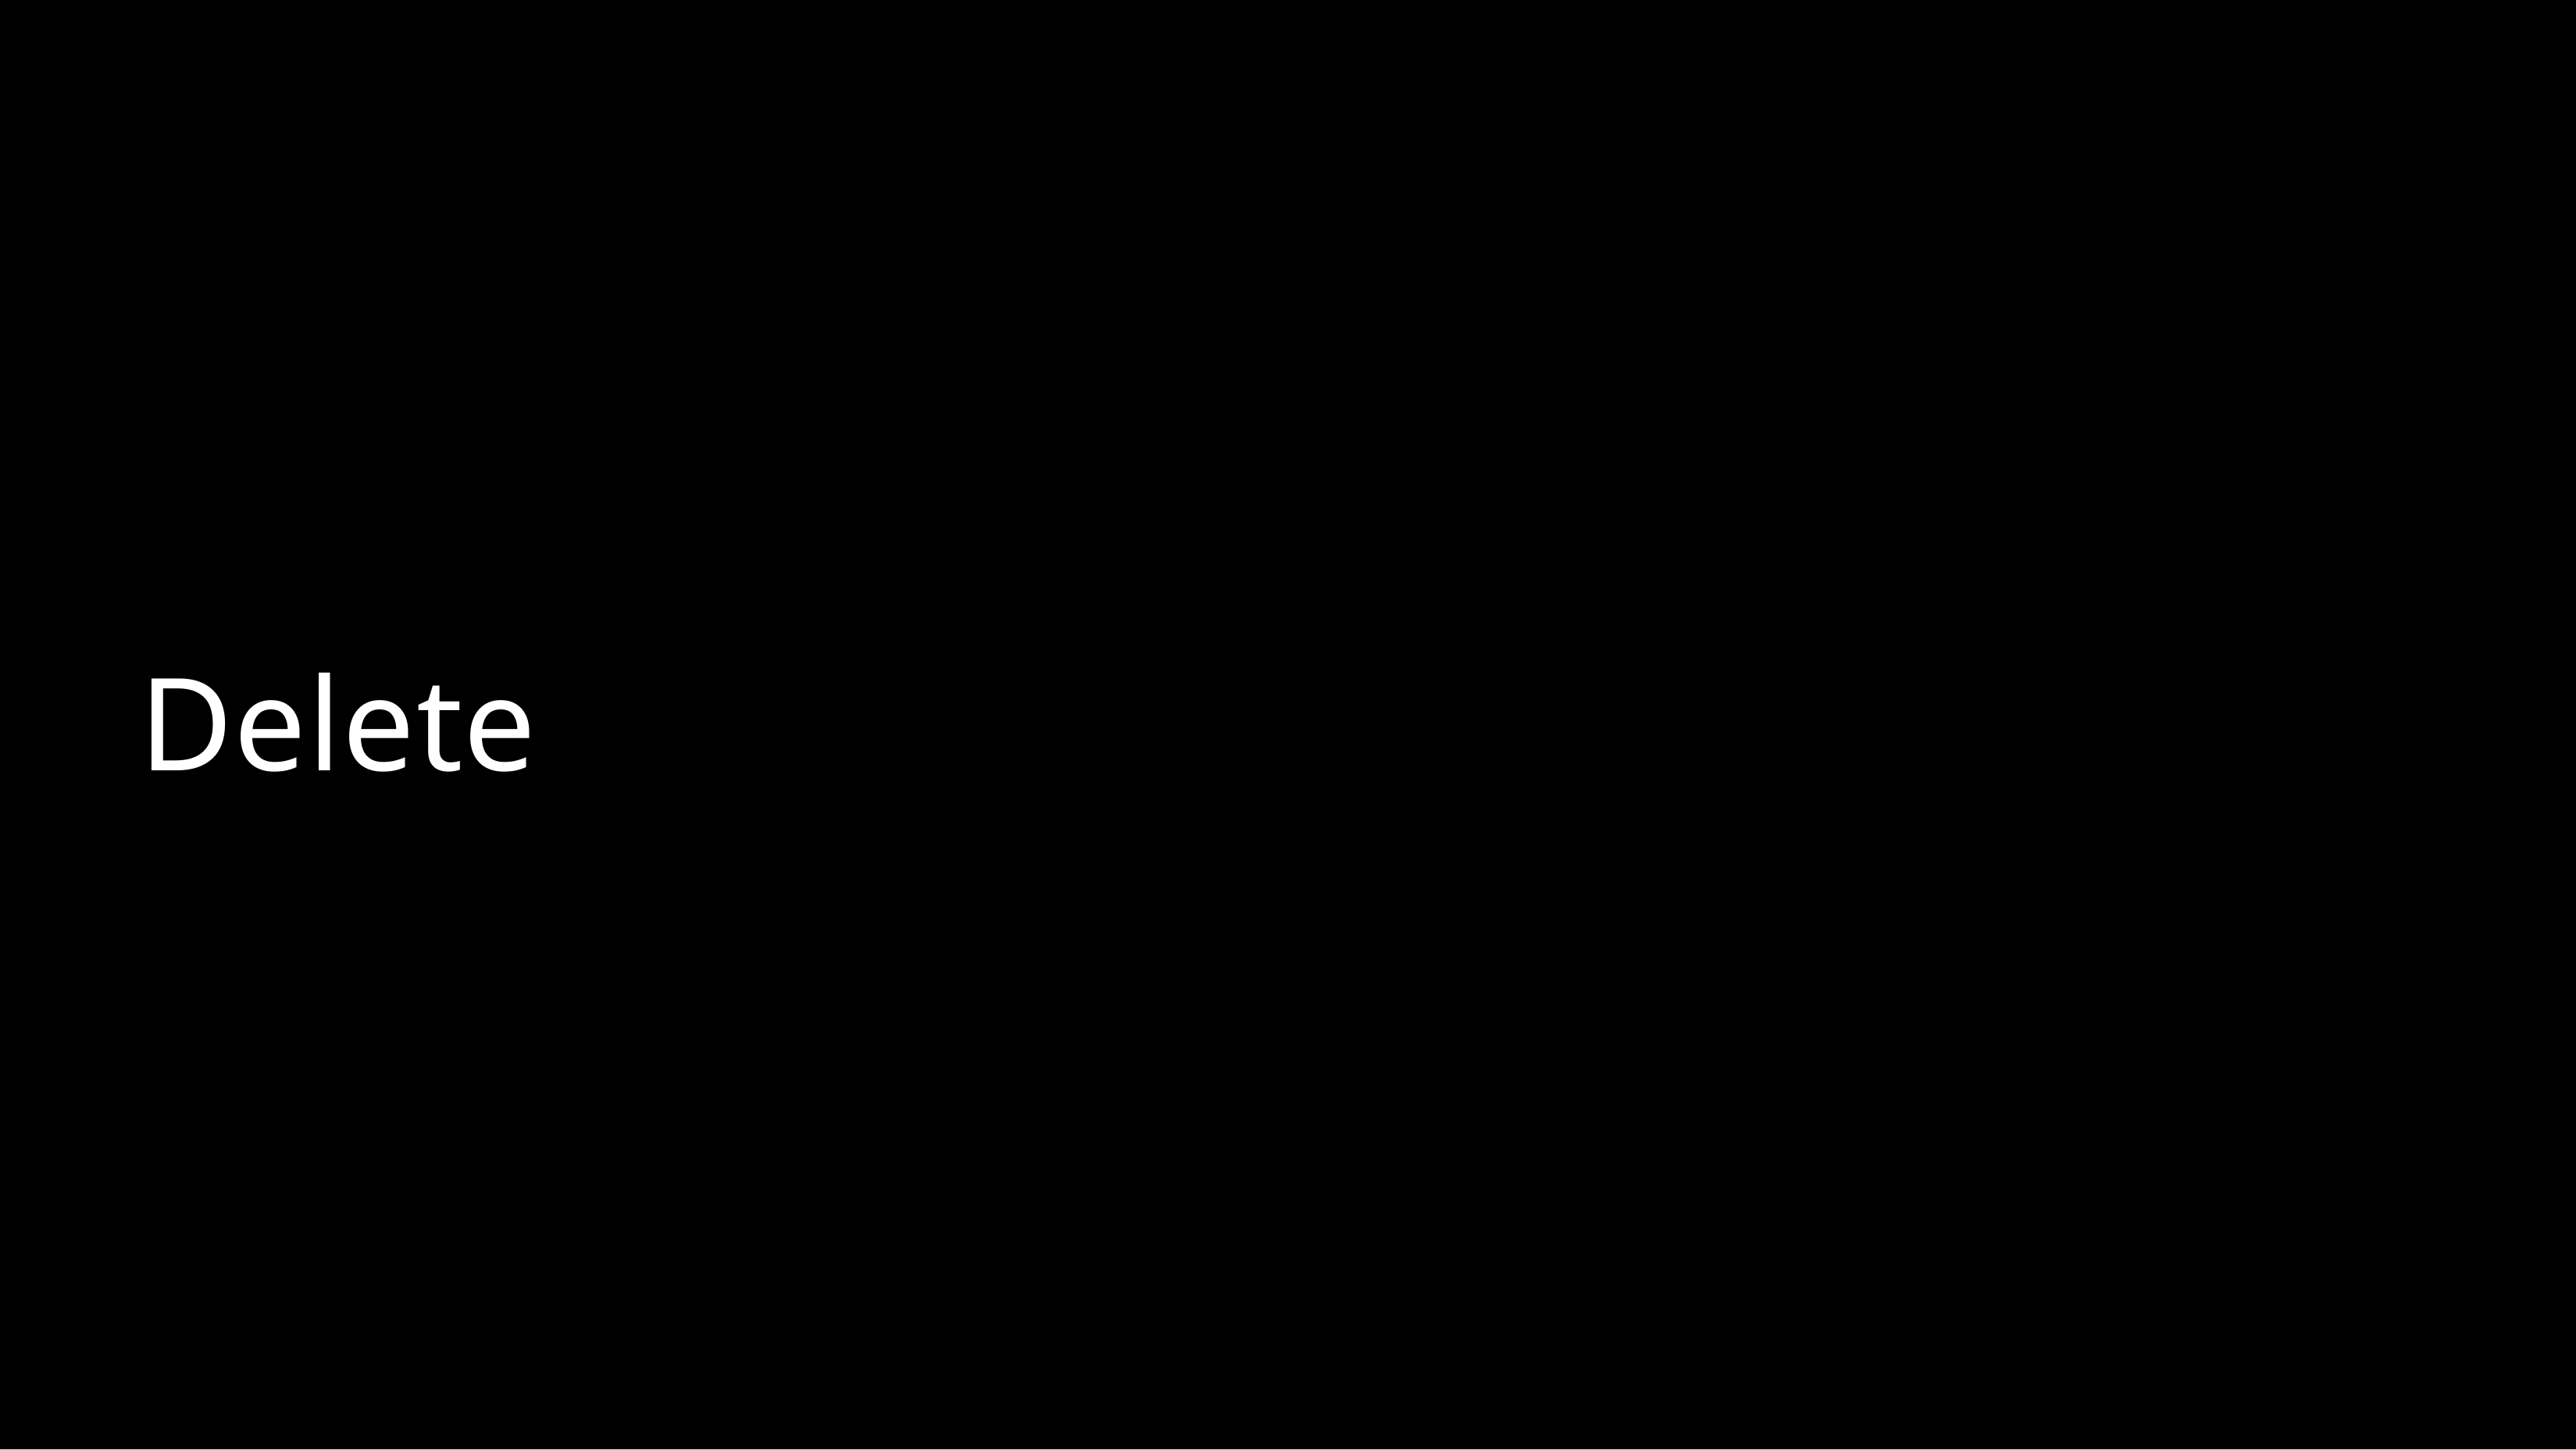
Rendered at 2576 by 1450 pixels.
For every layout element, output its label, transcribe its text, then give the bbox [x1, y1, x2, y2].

title Delete [137, 640, 563, 885]
